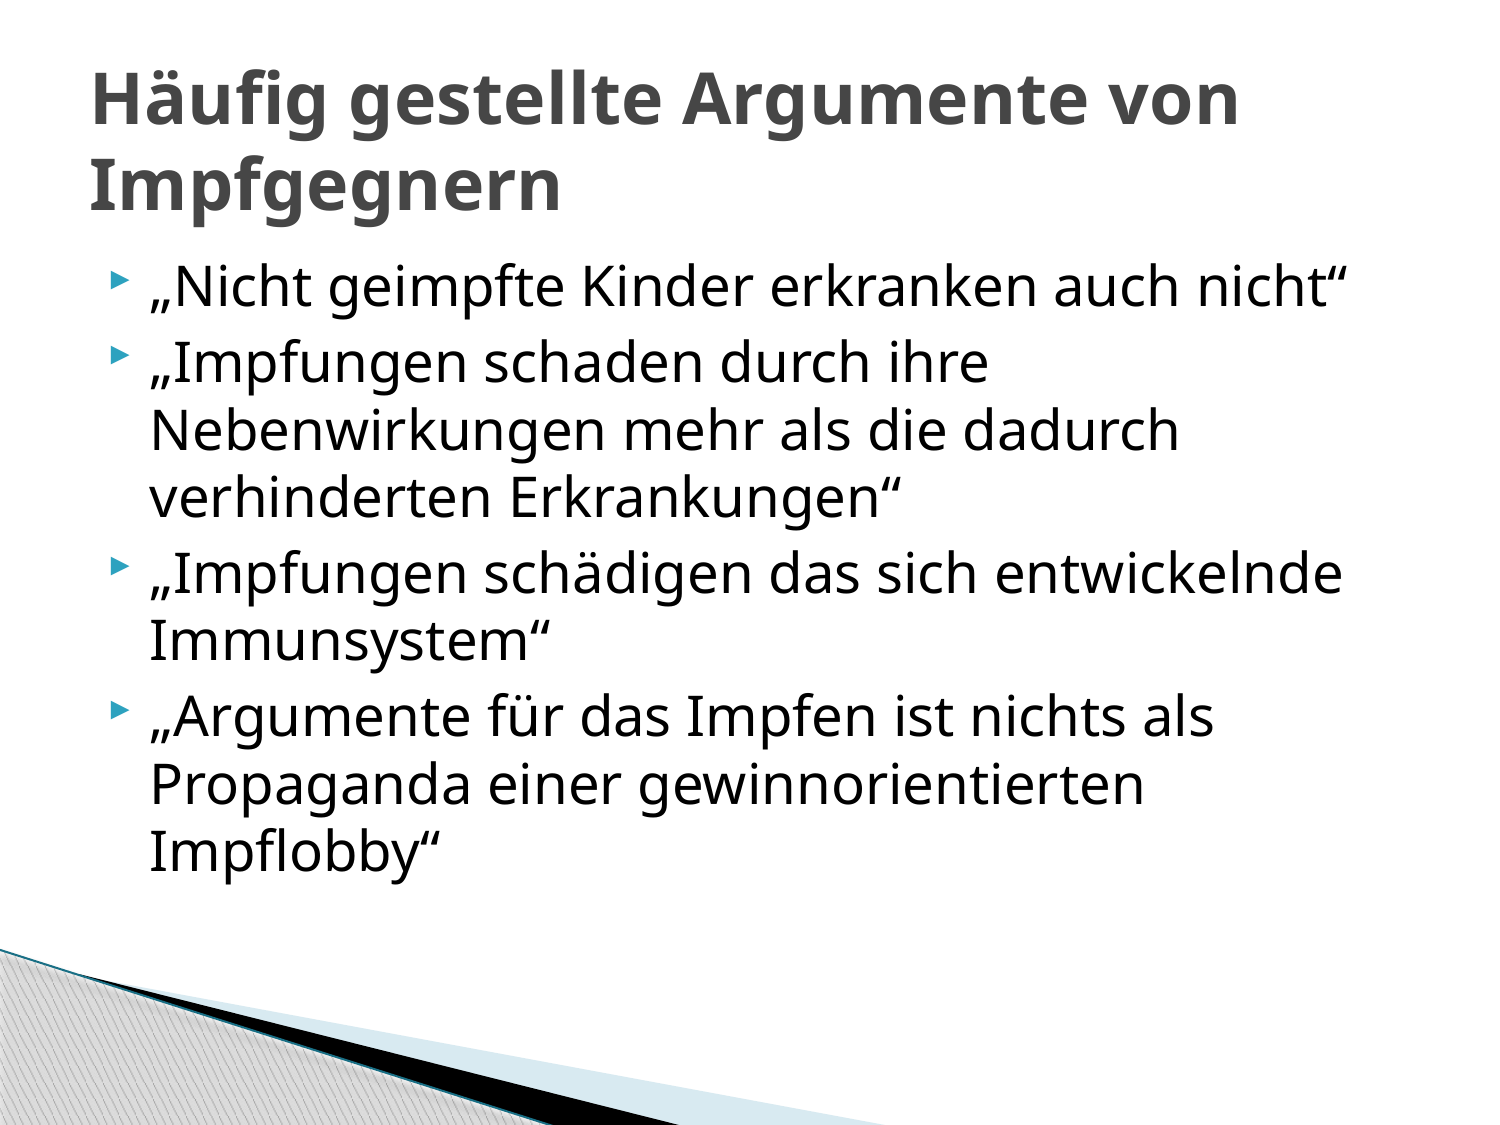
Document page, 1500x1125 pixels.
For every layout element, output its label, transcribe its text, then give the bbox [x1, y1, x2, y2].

title Häufig gestellte Argumente von Impfgegnern [75, 45, 1425, 233]
list „Nicht geimpfte Kinder erkranken auch nicht“ „Impfungen schaden durch ihre Nebenwirkungen mehr als die dadurch verhinderten Erkrankungen“ „Impfungen schädigen das sich entwickelnde Immunsystem“ „Argumente für das Impfen ist nichts als Propaganda einer gewinnorientierten Impflobby“ [75, 243, 1425, 986]
